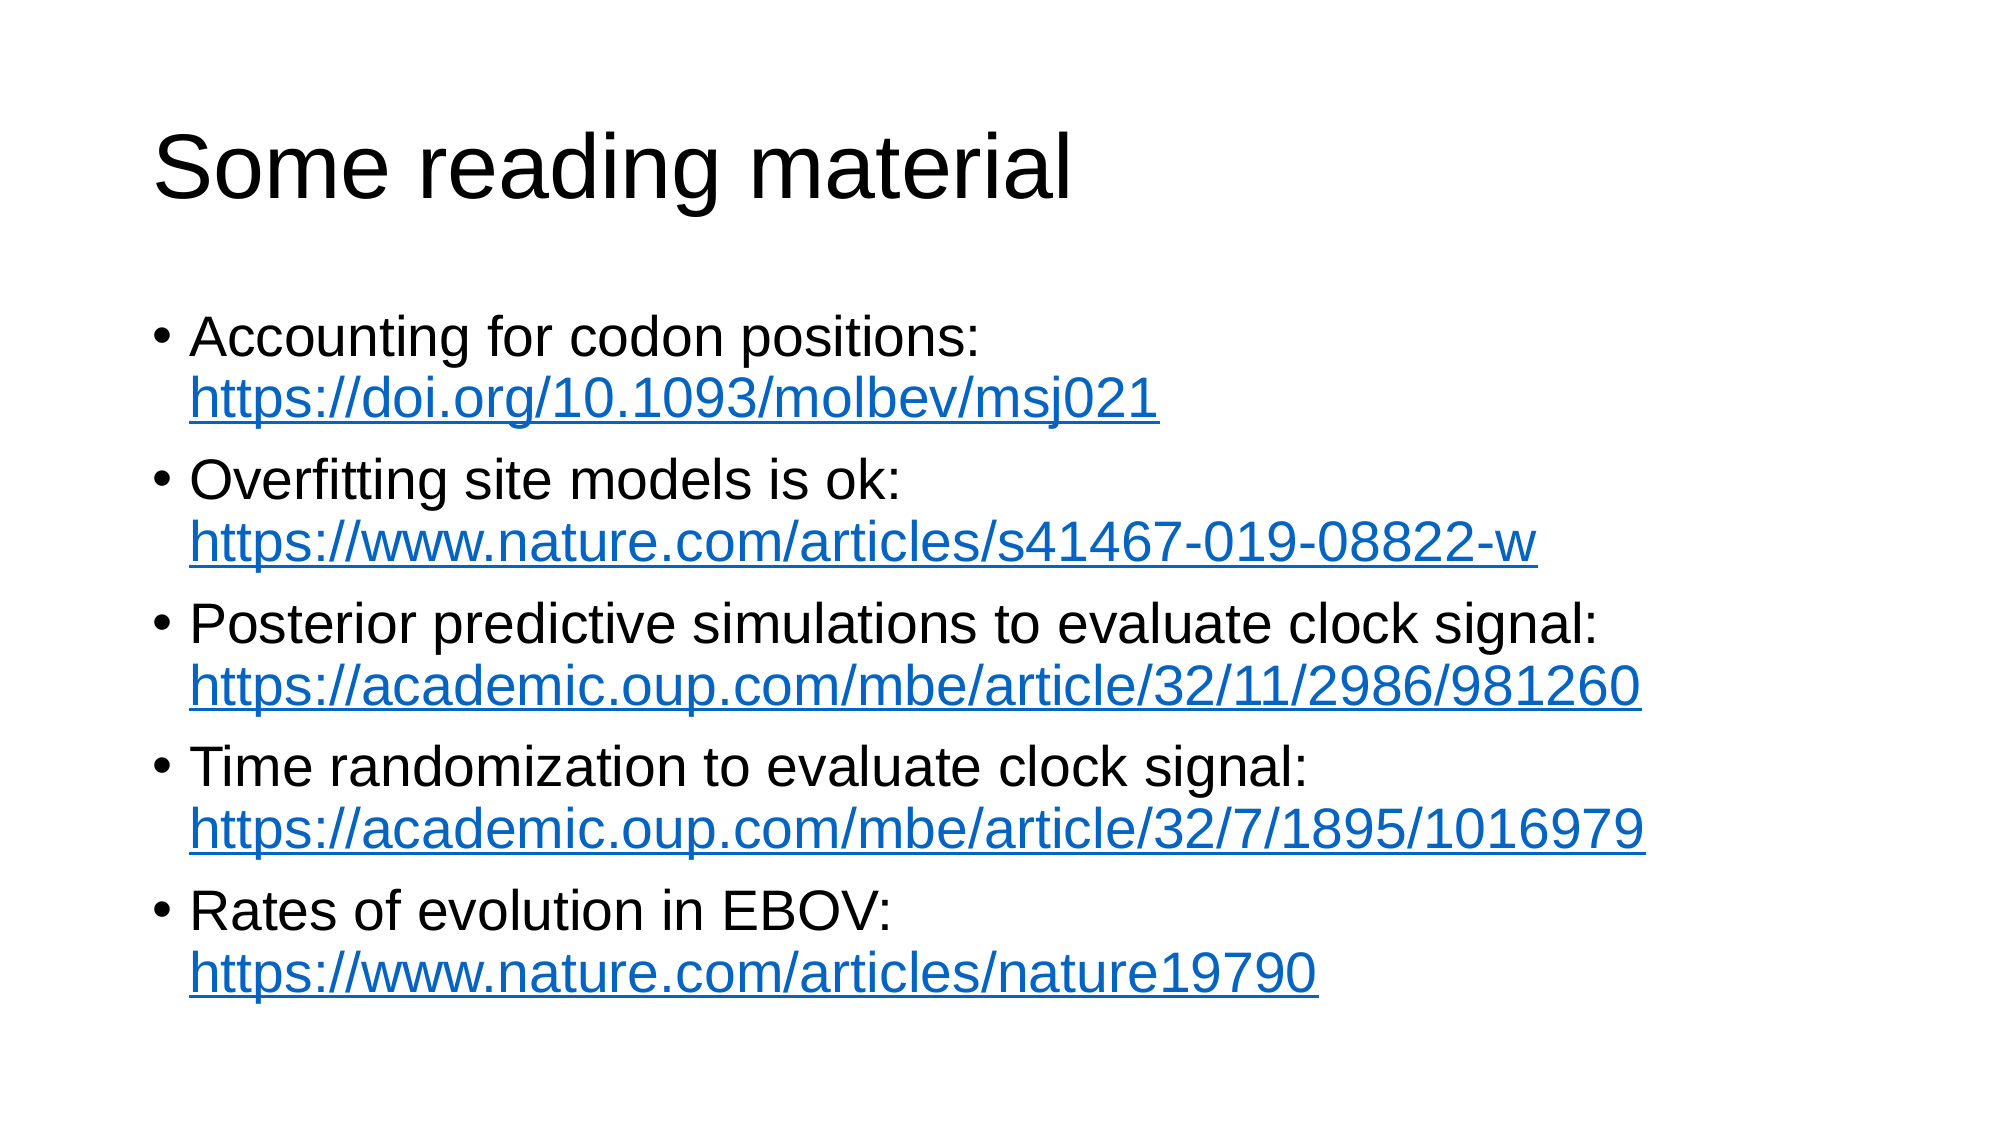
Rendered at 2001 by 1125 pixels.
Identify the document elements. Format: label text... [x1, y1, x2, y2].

list Accounting for codon positions: https://doi.org/10.1093/molbev/msj021 Overfitting site models is ok: https://www.nature.com/articles/s41467-019-08822-w Posterior predictive simulations to evaluate clock signal: https://academic.oup.com/mbe/article/32/11/2986/981260 Time randomization to evaluate clock signal: https://academic.oup.com/mbe/article/32/7/1895/1016979 Rates of evolution in EBOV: https://www.nature.com/articles/nature19790 [137, 299, 1863, 1014]
title Some reading material [137, 59, 1863, 278]
